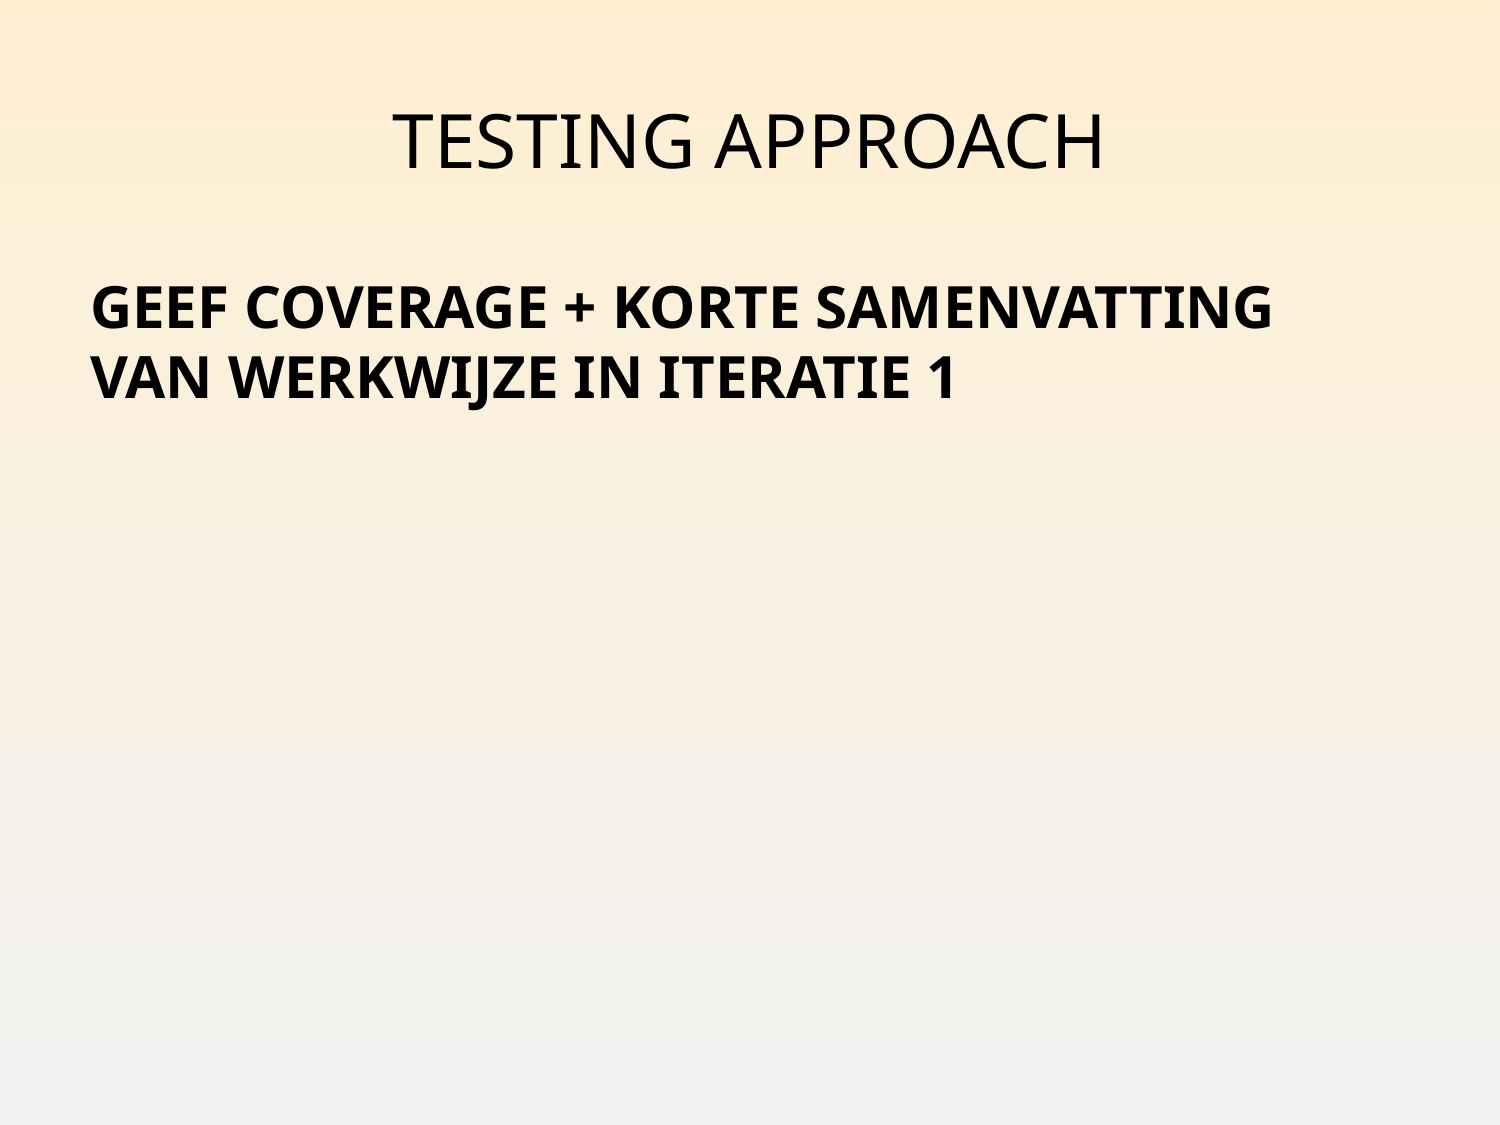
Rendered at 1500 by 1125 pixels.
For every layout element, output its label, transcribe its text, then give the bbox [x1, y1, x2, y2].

title Testing approach [75, 45, 1425, 233]
list Geef coverage + korte samenvatting van werkwijze in iteratie 1 [75, 262, 1425, 1005]
